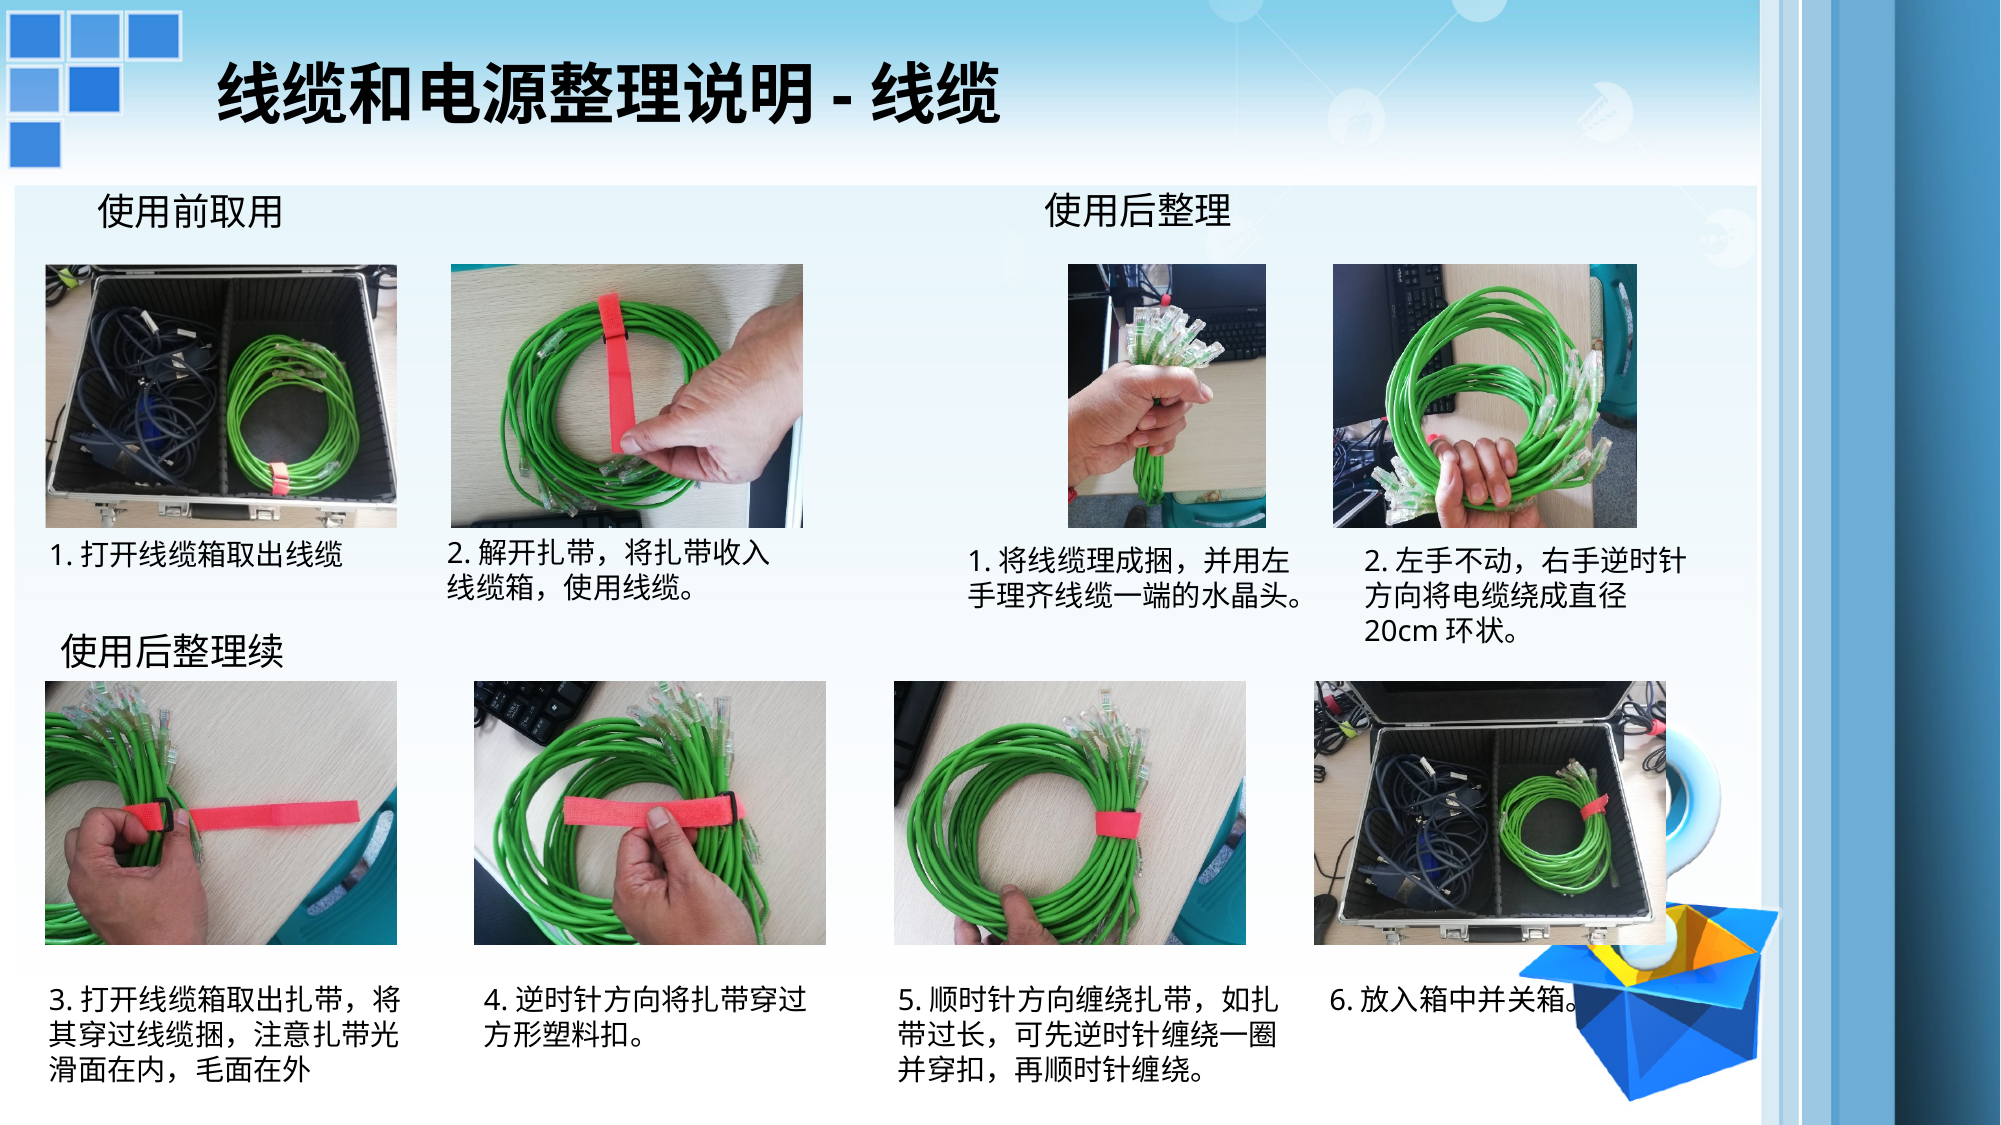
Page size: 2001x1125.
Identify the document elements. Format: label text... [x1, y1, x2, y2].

title 线缆和电源整理说明-线缆 [200, 44, 1266, 141]
text_box 5.顺时针方向缠绕扎带，如扎带过长，可先逆时针缠绕一圈并穿扣，再顺时针缠绕。 [883, 973, 1304, 1094]
text_box 3.打开线缆箱取出扎带，将其穿过线缆捆，注意扎带光滑面在内，毛面在外 [34, 973, 433, 1094]
text_box 使用后整理 [1029, 179, 1304, 240]
text_box 使用前取用 [82, 180, 357, 241]
picture [0, 0, 2001, 1125]
text_box 4.逆时针方向将扎带穿过方形塑料扣。 [469, 973, 832, 1059]
text_box 使用后整理续 [45, 620, 320, 680]
text_box 1.打开线缆箱取出线缆 [34, 528, 397, 579]
text_box 1.将线缆理成捆，并用左手理齐线缆一端的水晶头。 [952, 534, 1315, 620]
text_box 6.放入箱中并关箱。 [1314, 973, 1677, 1024]
text_box 2.解开扎带，将扎带收入线缆箱，使用线缆。 [432, 527, 795, 612]
text_box 2.左手不动，右手逆时针方向将电缆绕成直径20cm环状。 [1349, 534, 1712, 655]
